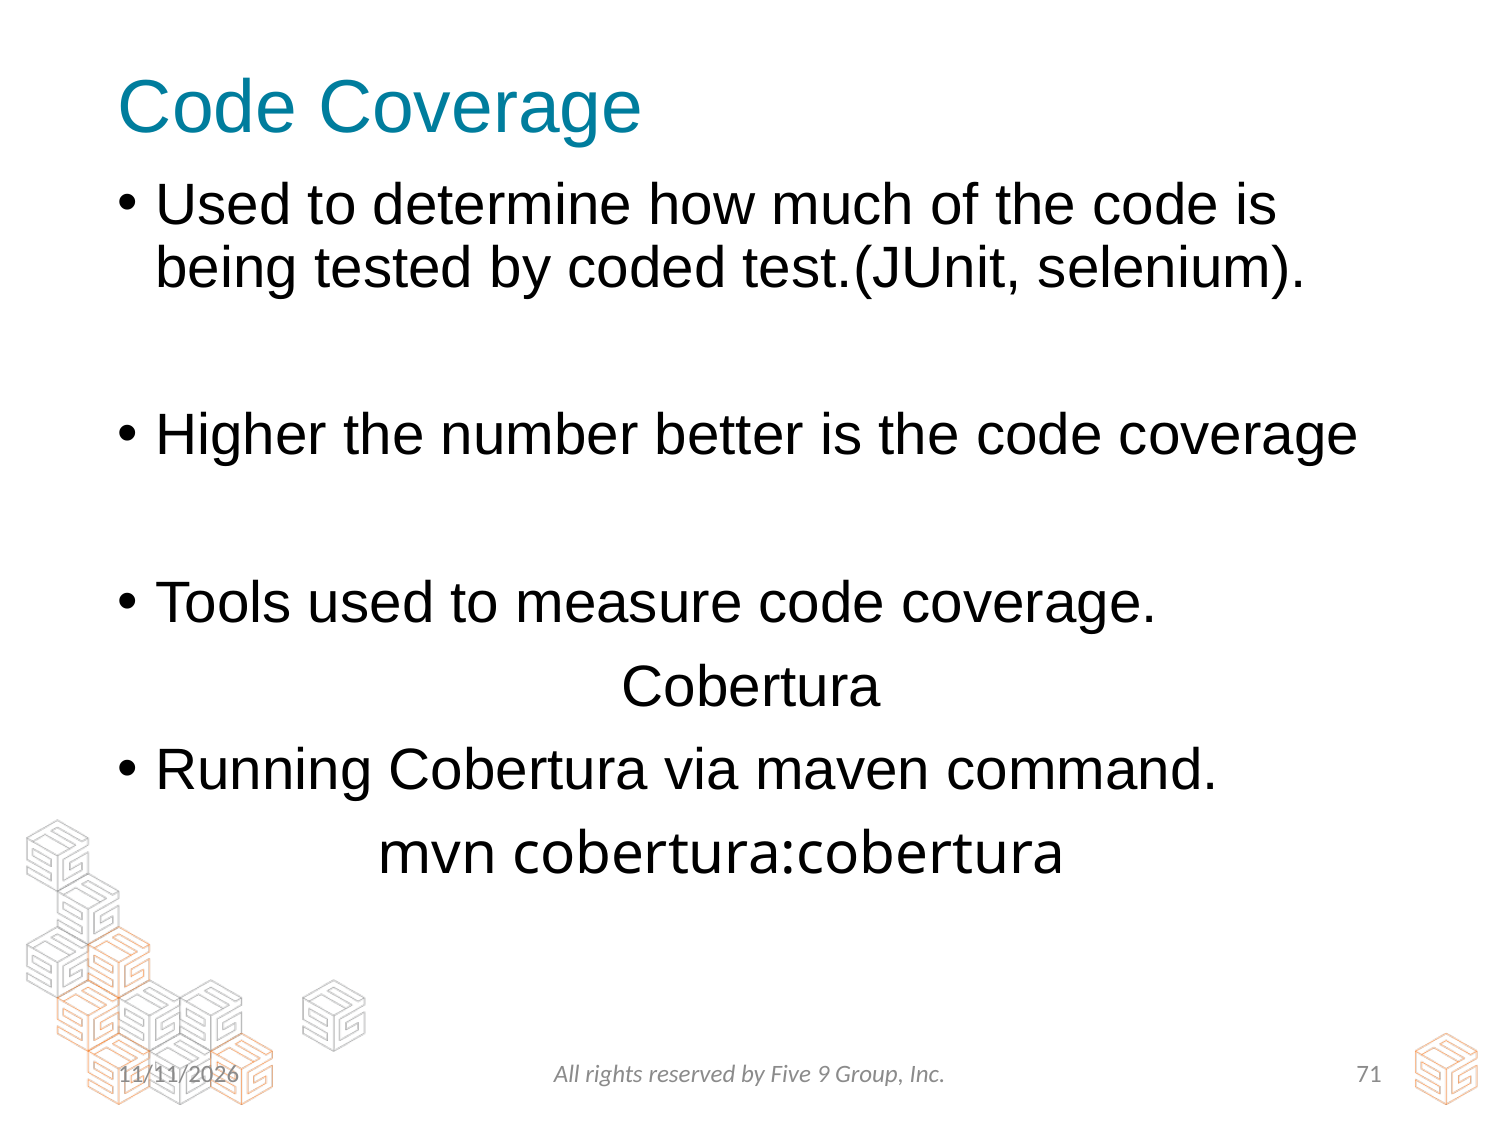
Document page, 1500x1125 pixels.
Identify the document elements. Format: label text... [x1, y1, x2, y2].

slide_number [103, 1042, 441, 1103]
footer All rights reserved by Five 9 Group, Inc. [496, 1042, 1004, 1103]
slide_number 70 [1059, 1042, 1397, 1103]
title Code Coverage [103, 59, 1419, 167]
list Used to determine how much of the code is being tested by coded test.(JUnit, selenium). Higher the number better is the code coverage Tools used to measure code coverage. Cobertura Running Cobertura via maven command. mvn cobertura:cobertura [103, 167, 1419, 1011]
